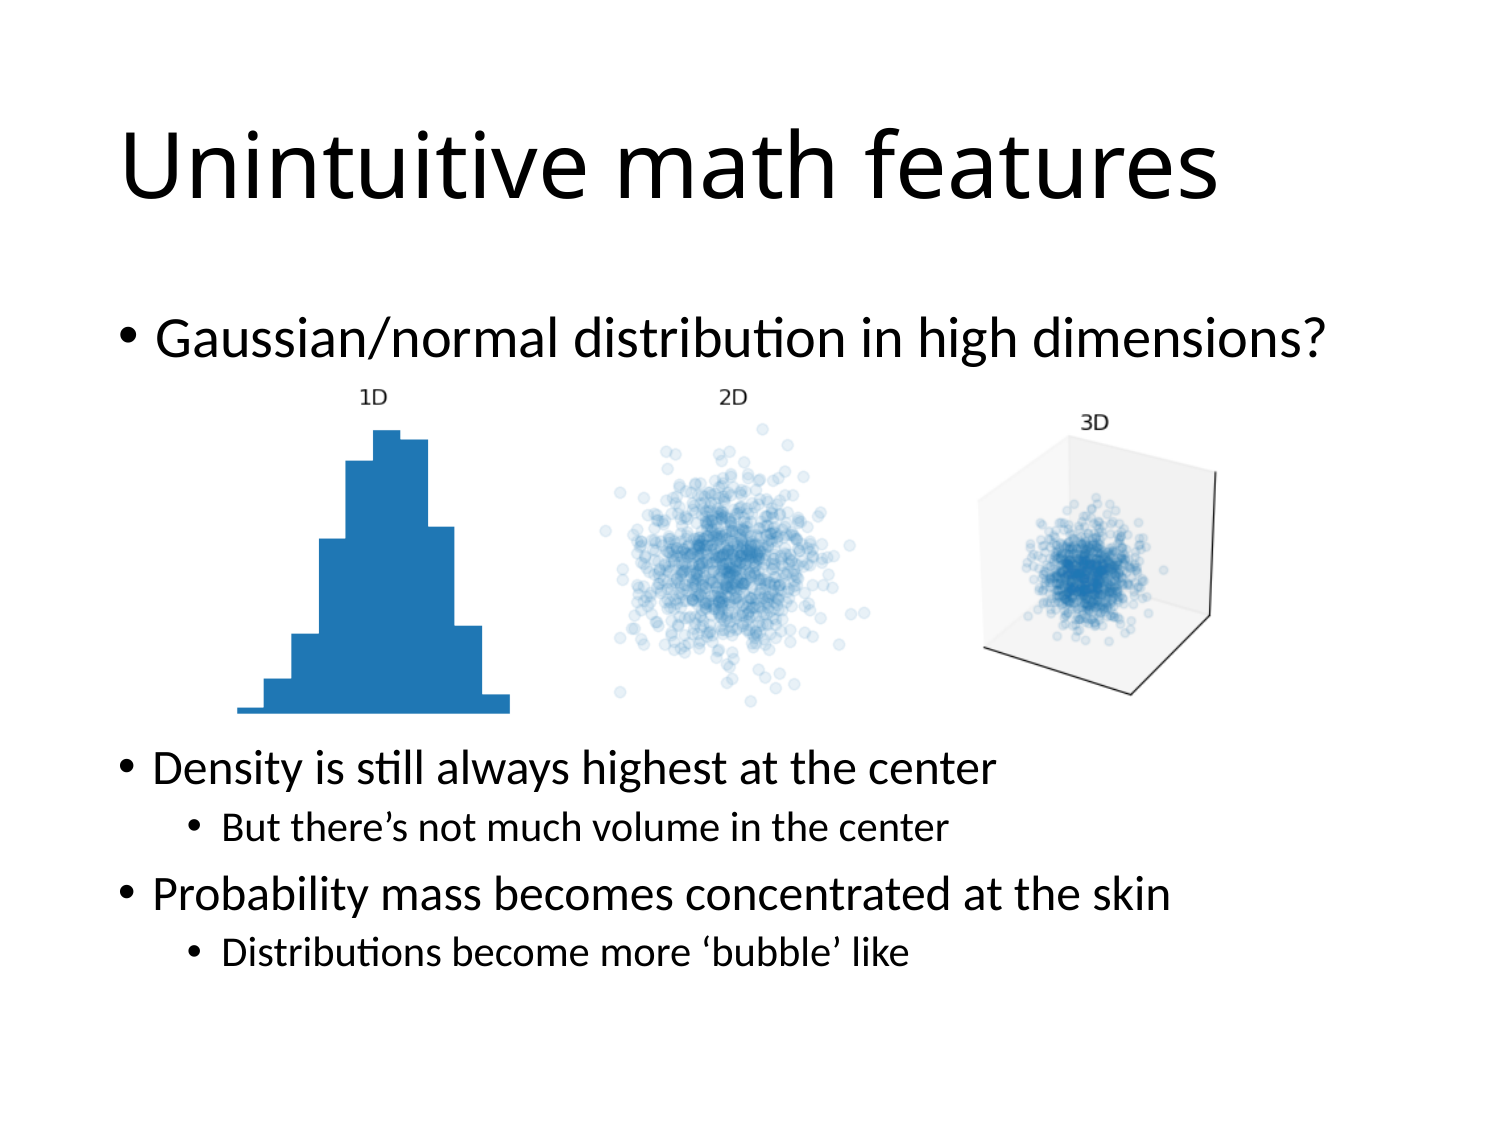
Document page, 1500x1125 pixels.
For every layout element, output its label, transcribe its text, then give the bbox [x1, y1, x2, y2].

text_box Density is still always highest at the center But there’s not much volume in the center Probability mass becomes concentrated at the skin Distributions become more ‘bubble’ like [103, 734, 1397, 985]
list Gaussian/normal distribution in high dimensions? [103, 299, 1397, 387]
title Unintuitive math features [103, 59, 1397, 278]
picture [162, 376, 1262, 759]
